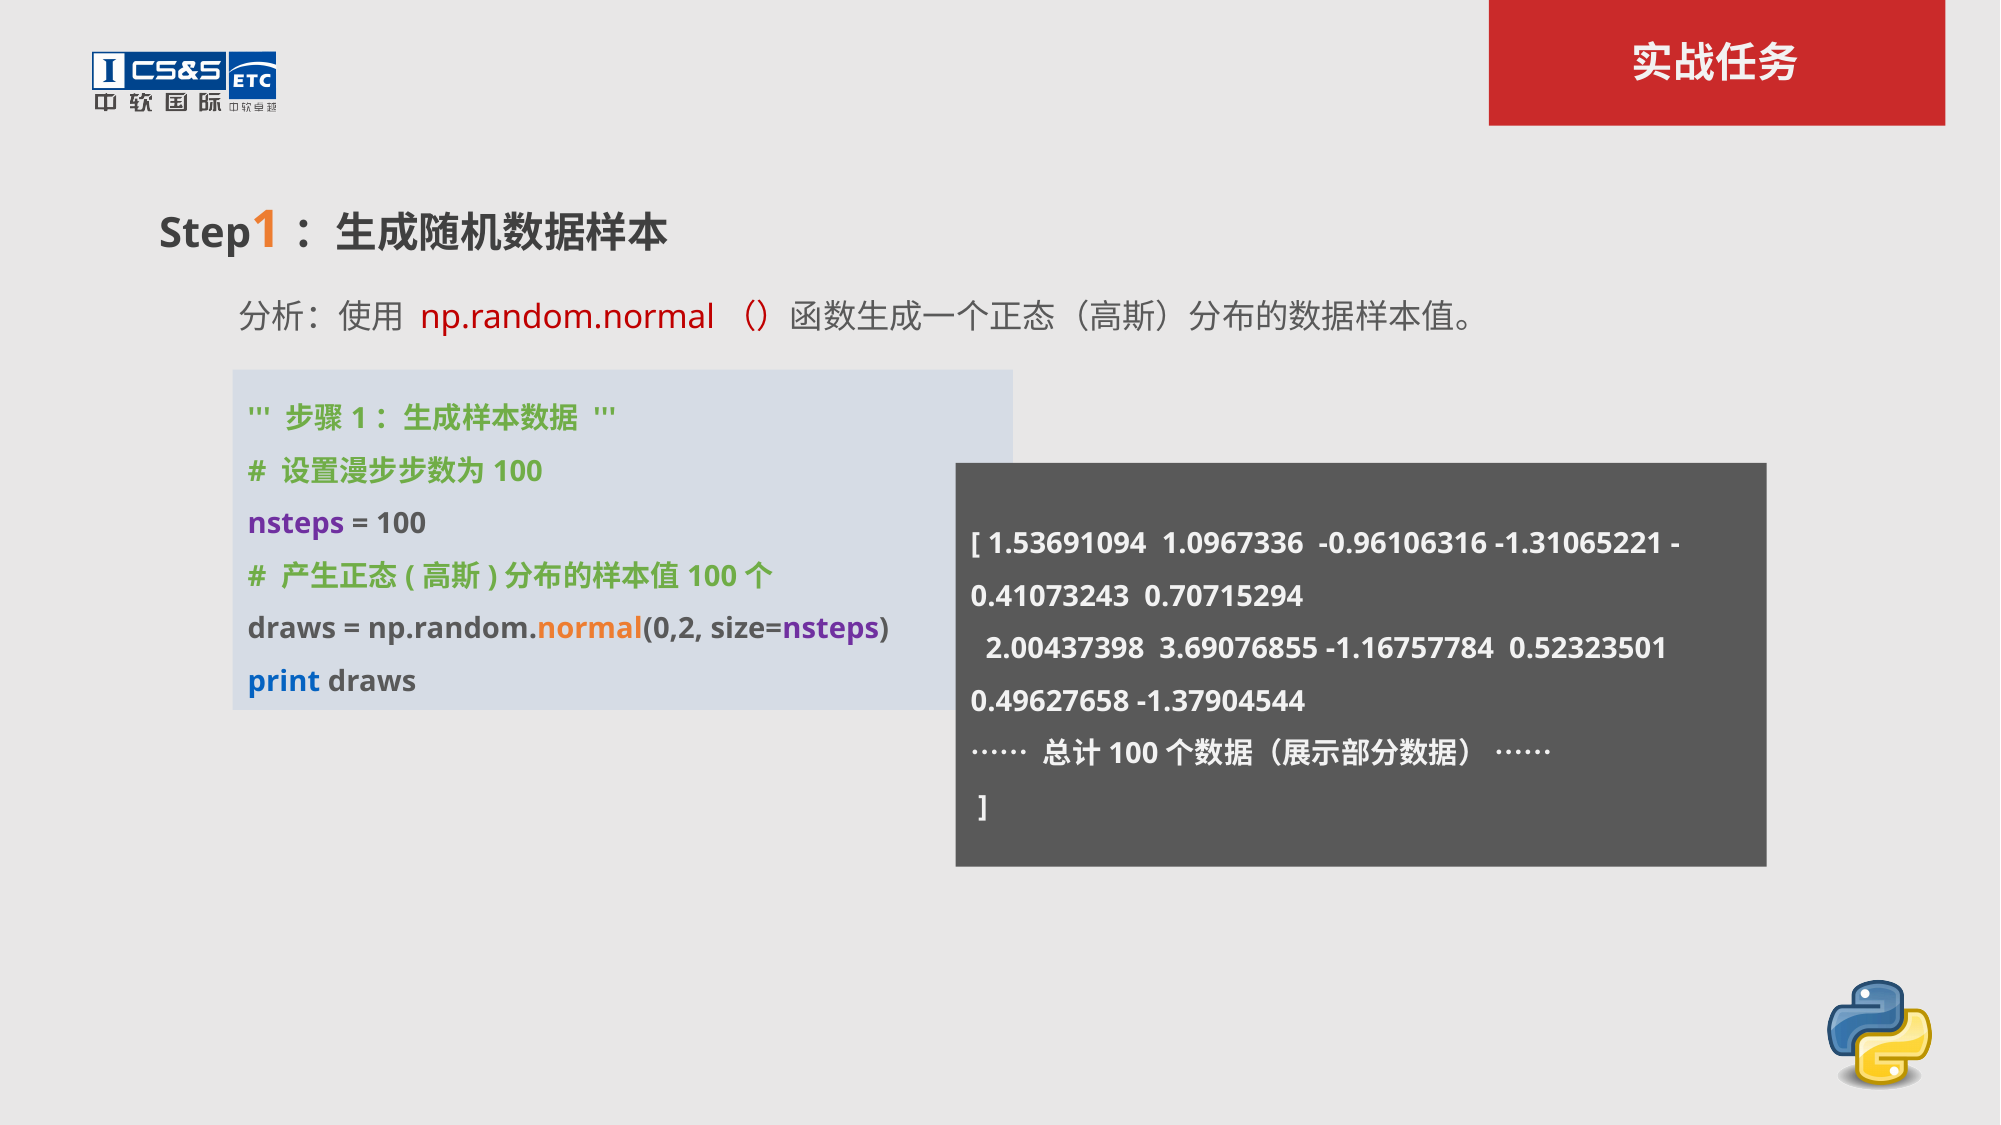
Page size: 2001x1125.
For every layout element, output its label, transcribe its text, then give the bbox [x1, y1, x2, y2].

text_box 分析：使用 np.random.normal（）函数生成一个正态（高斯）分布的数据样本值。 [223, 267, 1941, 343]
picture [90, 49, 278, 114]
text_box Step1：生成随机数据样本 [144, 187, 1883, 266]
picture [1820, 977, 1939, 1095]
text_box ''' 步骤1：生成样本数据 ''' # 设置漫步步数为100 nsteps = 100 # 产生正态(高斯)分布的样本值100个 draws = np.random.normal(0,2, size=nsteps) print draws [232, 369, 1014, 710]
text_box 实战任务 [1490, 34, 1941, 98]
text_box [ 1.53691094 1.0967336 -0.96106316 -1.31065221 -0.41073243 0.70715294 2.00437398 3.69076855 -1.16757784 0.52323501 0.49627658 -1.37904544 …… 总计100个数据（展示部分数据） …… ] [955, 462, 1767, 867]
